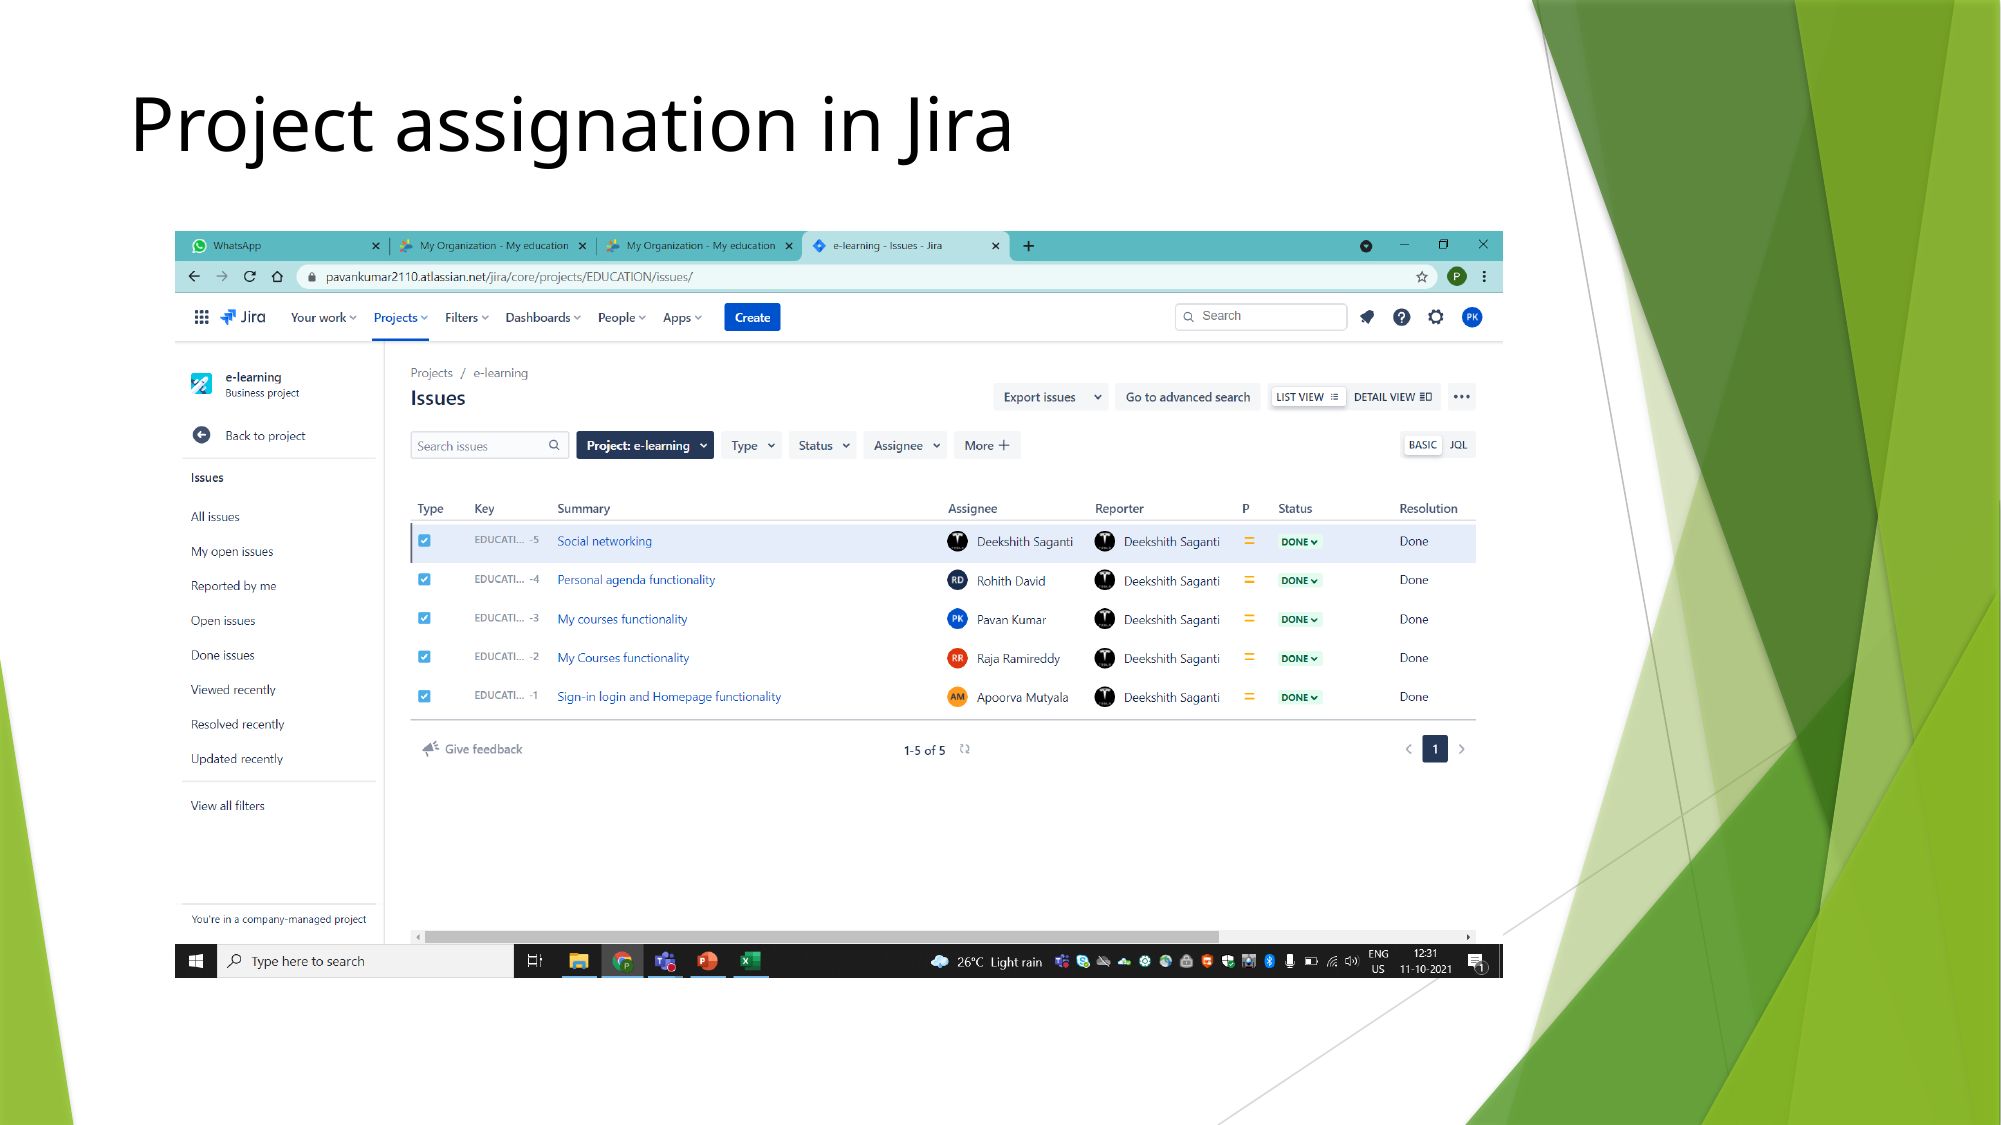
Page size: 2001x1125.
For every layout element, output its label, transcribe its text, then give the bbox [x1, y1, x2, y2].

title Project assignation in Jira [114, 68, 1525, 286]
picture [174, 230, 1503, 978]
